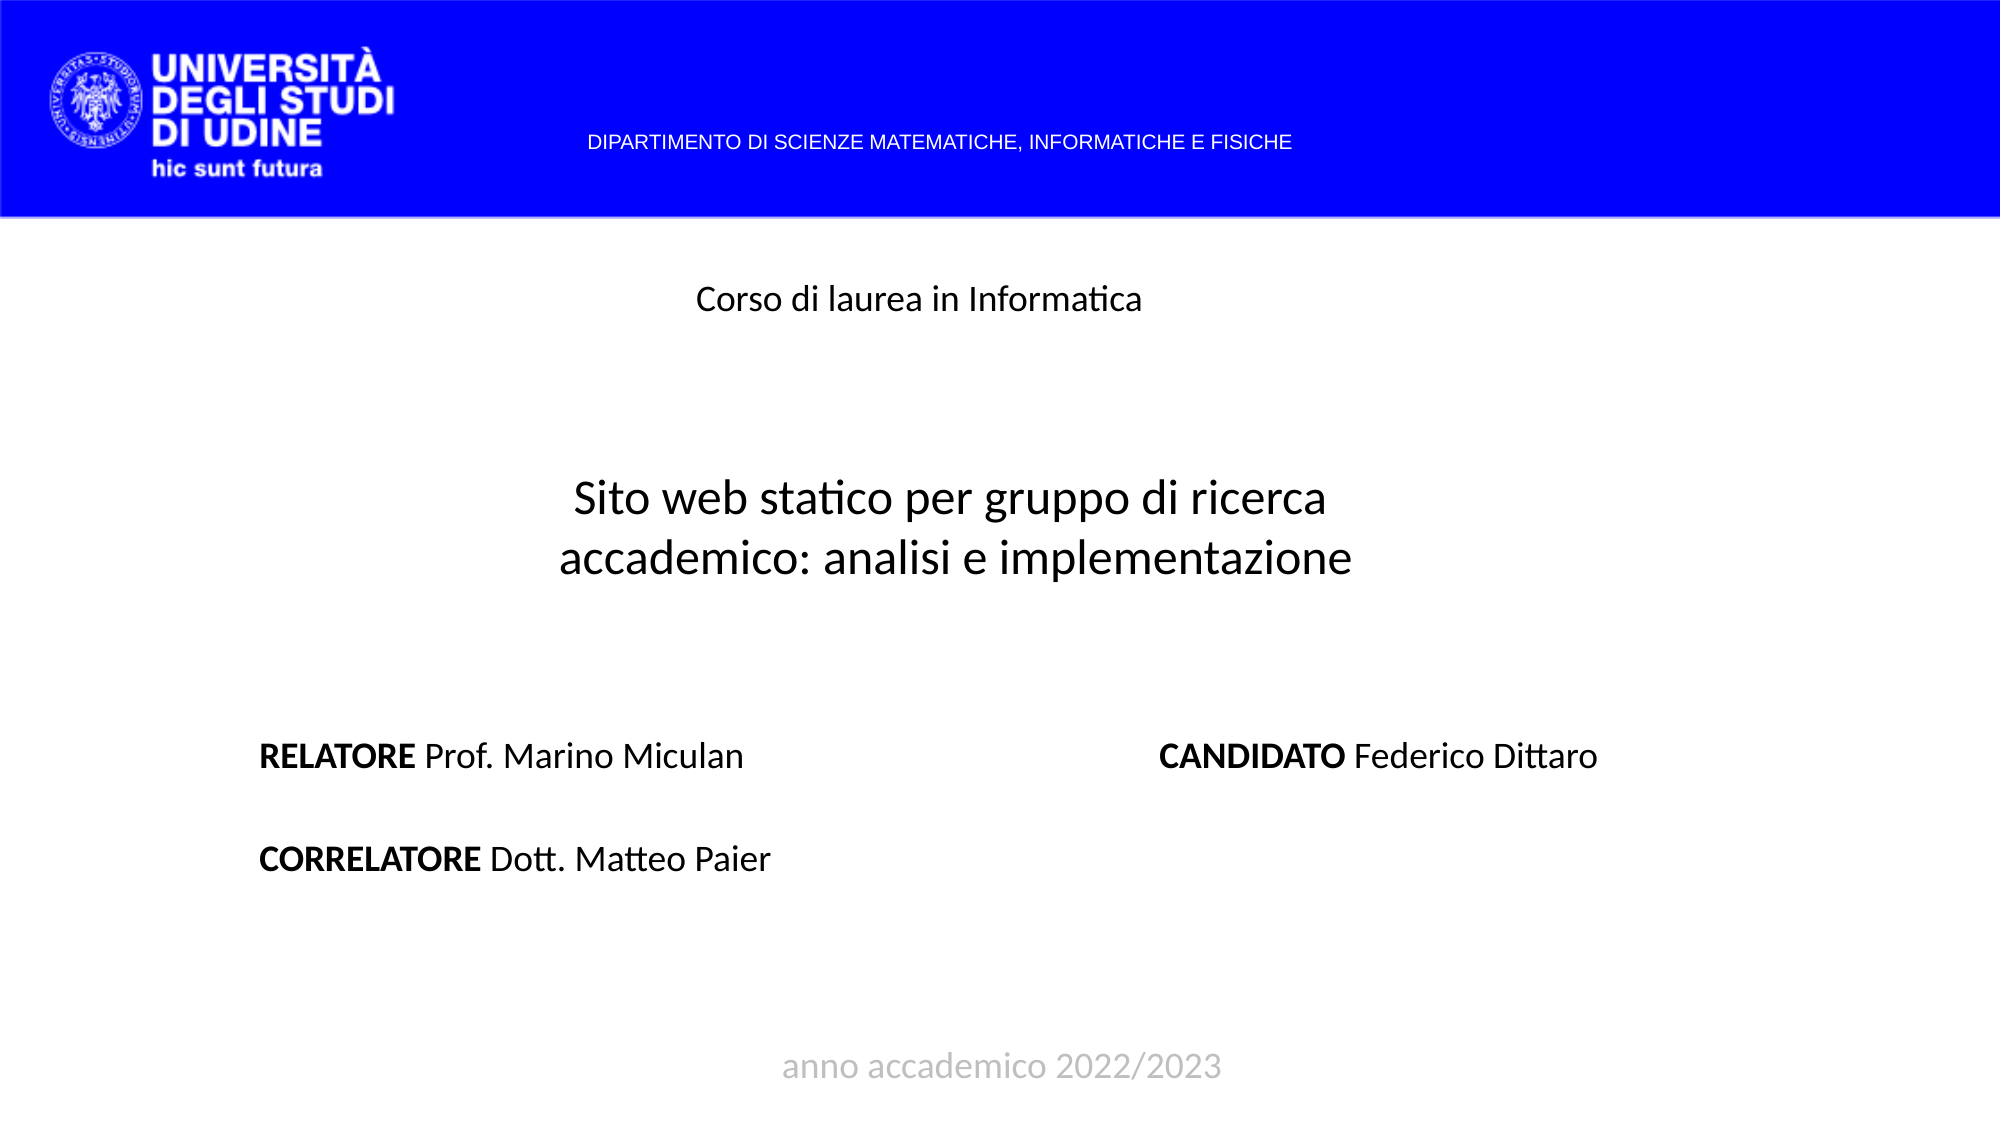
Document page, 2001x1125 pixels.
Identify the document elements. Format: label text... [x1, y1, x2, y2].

text_box Corso di laurea in Informatica [171, 266, 1668, 327]
text_box anno accademico 2022/2023 [767, 1033, 1238, 1094]
picture [0, 0, 2000, 219]
text_box CORRELATORE Dott. Matteo Paier [244, 826, 1668, 887]
text_box Sito web statico per gruppo di ricerca accademico: analisi e implementazione [208, 457, 1704, 593]
text_box RELATORE Prof. Marino Miculan CANDIDATO Federico Dittaro [244, 724, 1668, 784]
